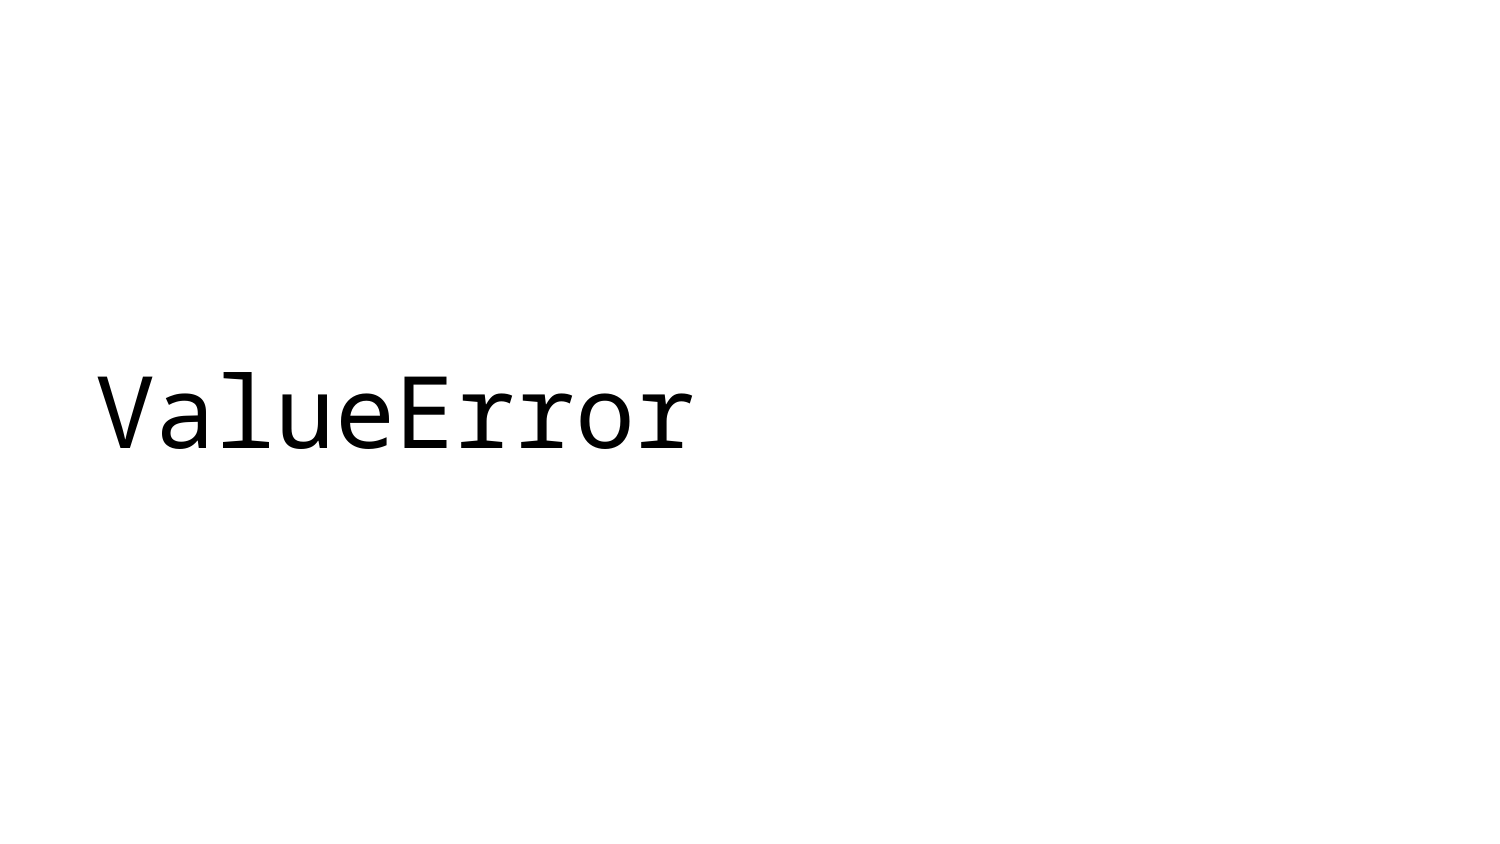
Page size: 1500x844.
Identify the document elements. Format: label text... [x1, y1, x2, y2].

title ValueError [80, 73, 1125, 745]
